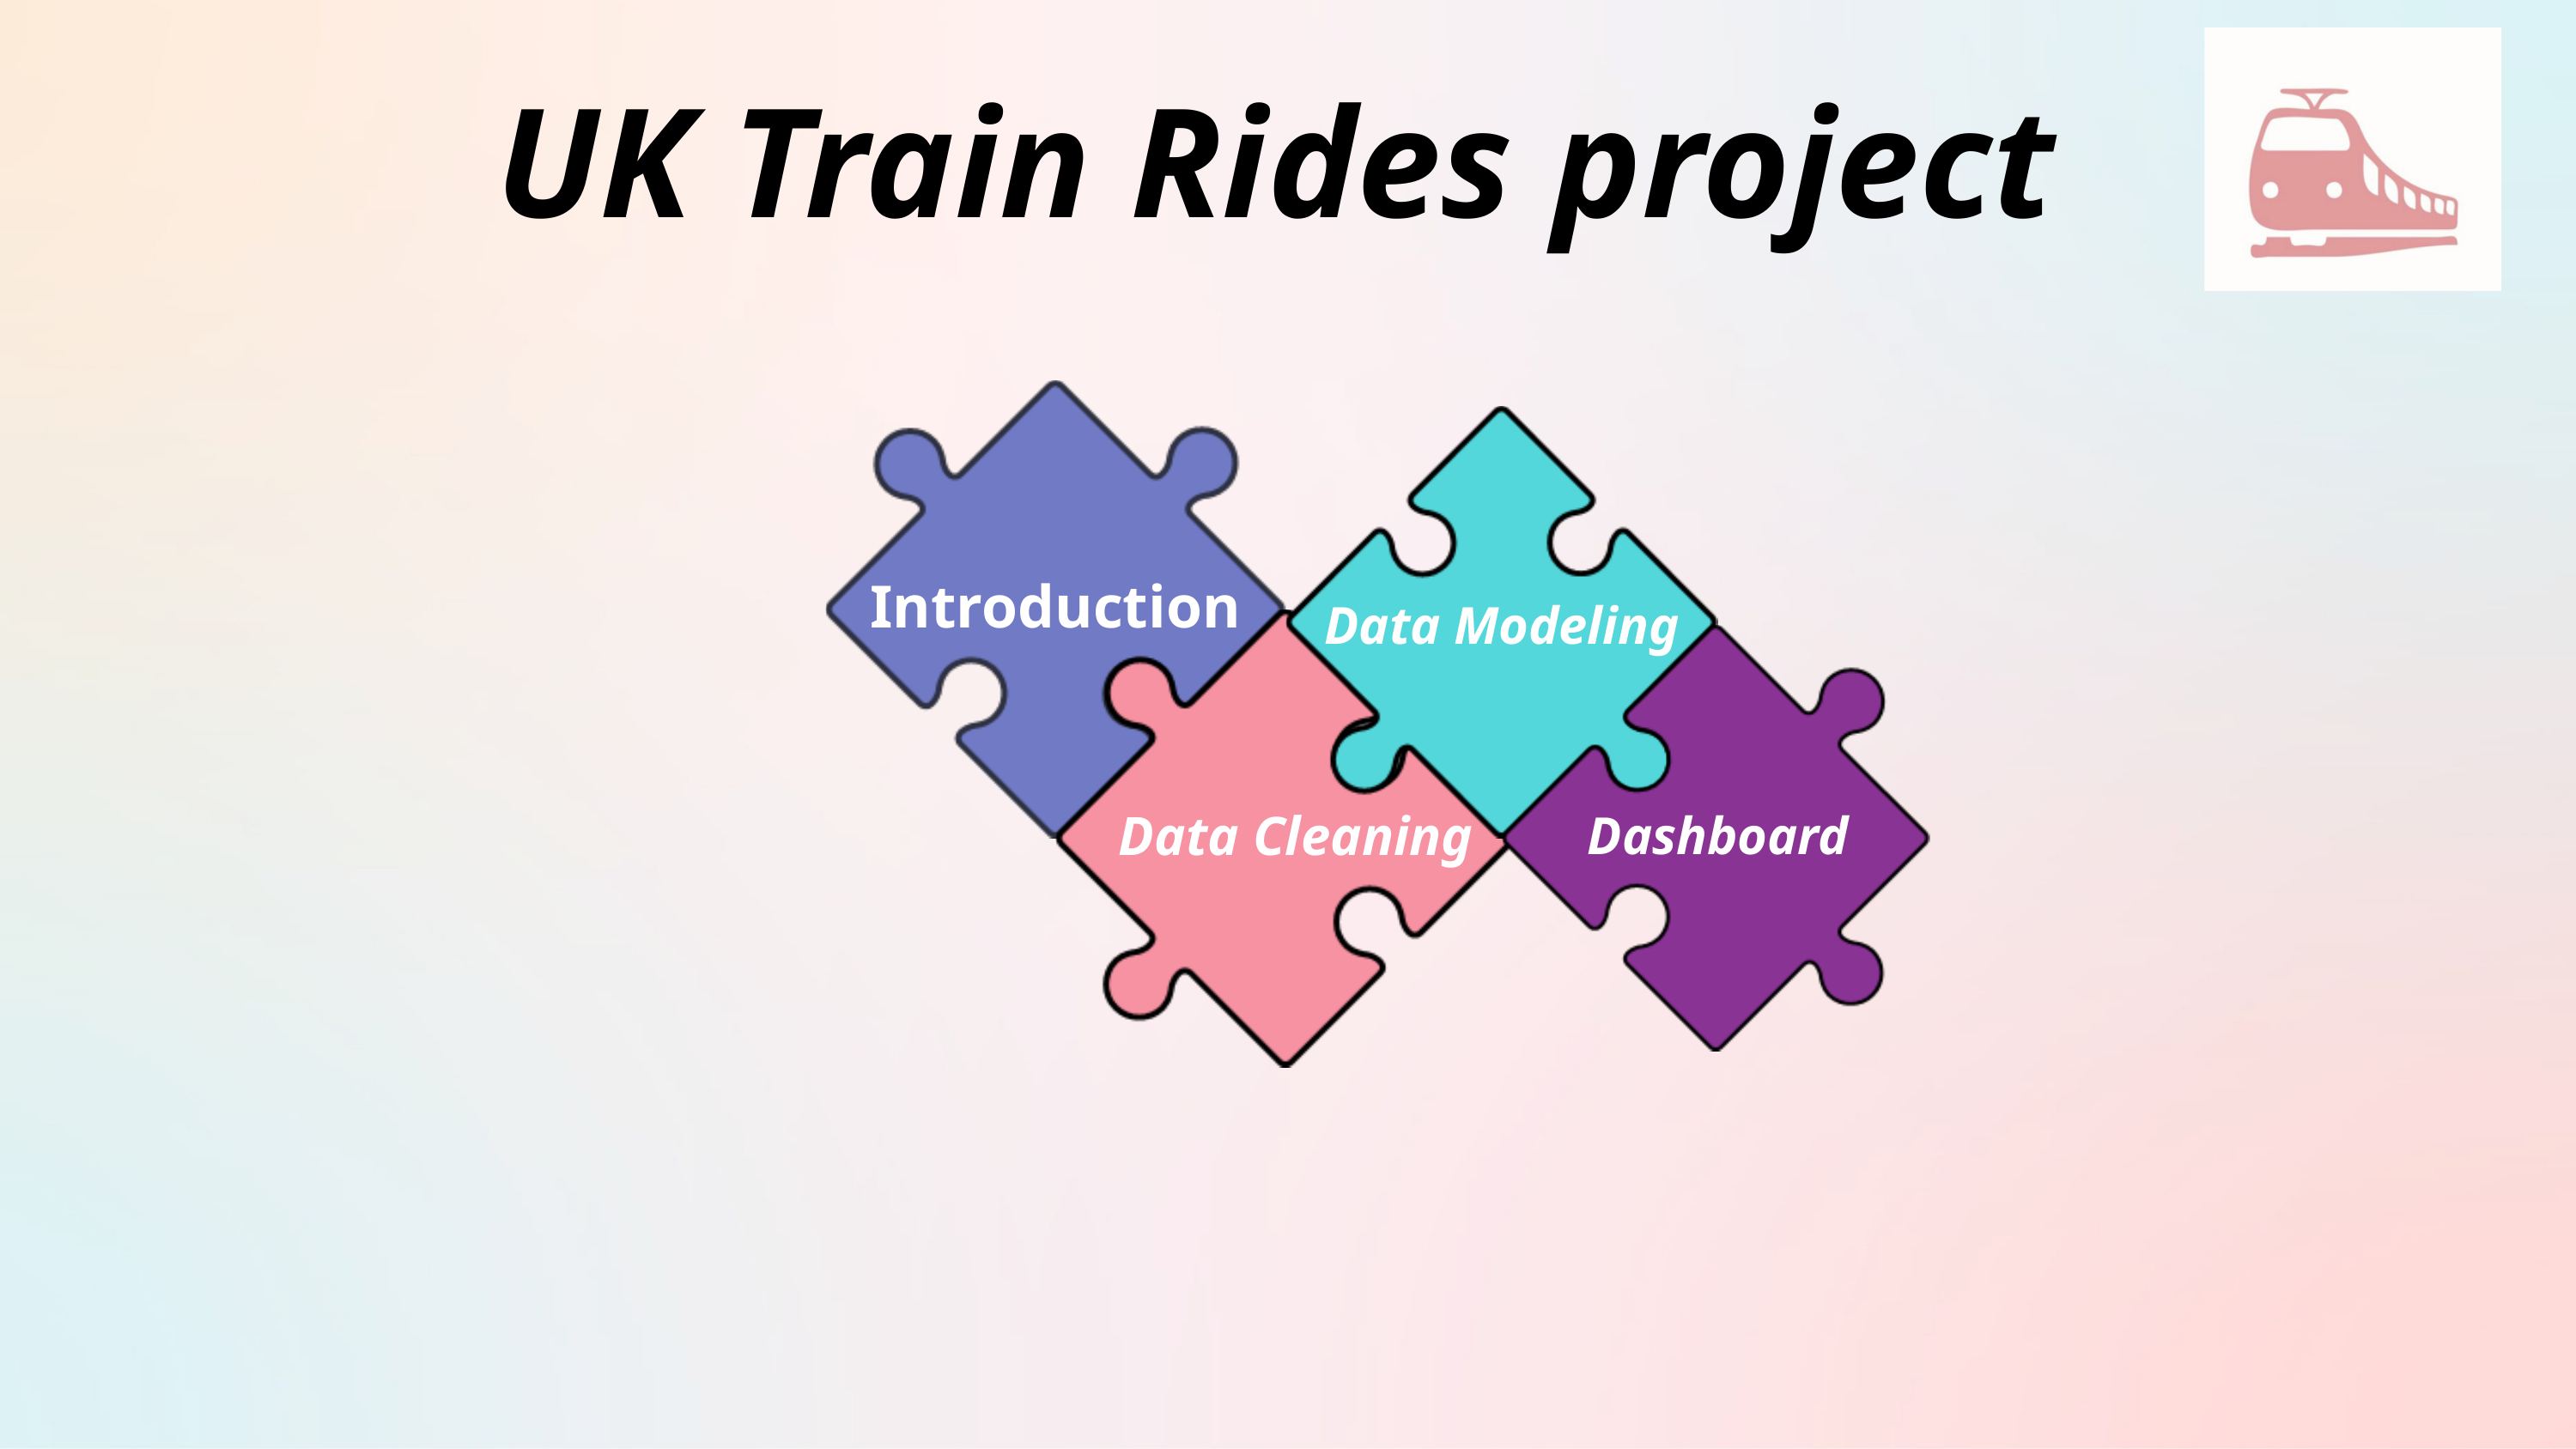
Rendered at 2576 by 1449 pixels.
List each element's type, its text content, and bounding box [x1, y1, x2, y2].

text_box Data Cleaning [1055, 804, 1537, 866]
text_box [1055, 866, 1516, 1068]
text_box Introduction [866, 572, 1245, 640]
text_box [1502, 625, 1930, 1052]
text_box [1285, 406, 1718, 804]
text_box Dashboard [1569, 806, 1868, 865]
text_box [2204, 27, 2502, 291]
text_box UK Train Rides project [405, 74, 2146, 248]
text_box [825, 380, 1286, 840]
text_box Data Modeling [1303, 595, 1700, 654]
text_box [1055, 609, 1285, 804]
text_box [0, 0, 2576, 1449]
